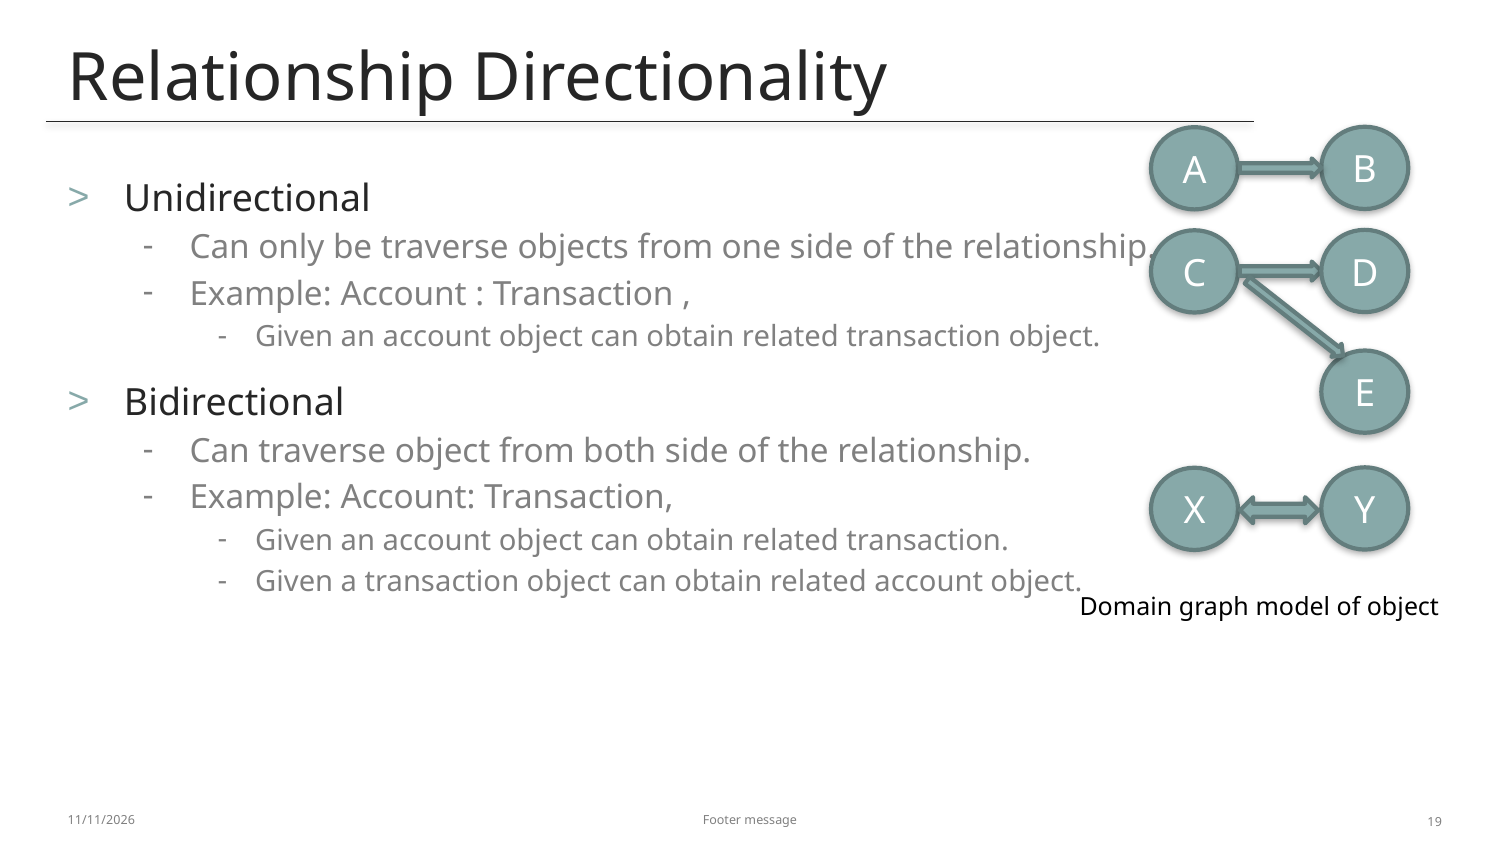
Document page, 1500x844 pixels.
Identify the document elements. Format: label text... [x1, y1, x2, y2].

text_box C [1148, 228, 1240, 315]
text_box [1237, 495, 1321, 526]
text_box A [1148, 125, 1240, 212]
text_box Y [1319, 465, 1411, 552]
footer Footer message [512, 798, 988, 844]
text_box B [1320, 124, 1411, 212]
text_box [1237, 259, 1316, 283]
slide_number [52, 798, 403, 844]
text_box [1237, 156, 1324, 180]
text_box X [1148, 465, 1240, 553]
title Relationship Directionality [52, 32, 1388, 122]
list Unidirectional Can only be traverse objects from one side of the relationship. Example: Account : Transaction , Given an account object can obtain related transaction object. Bidirectional Can traverse object from both side of the relationship. Example: Account: Transaction, Given an account object can obtain related transaction. Given a transaction object can obtain related account object. [52, 158, 1457, 757]
text_box Domain graph model of object [1063, 582, 1457, 629]
text_box E [1319, 348, 1411, 435]
text_box [1242, 274, 1346, 359]
text_box D [1319, 227, 1411, 315]
slide_number 19 [1106, 802, 1457, 844]
